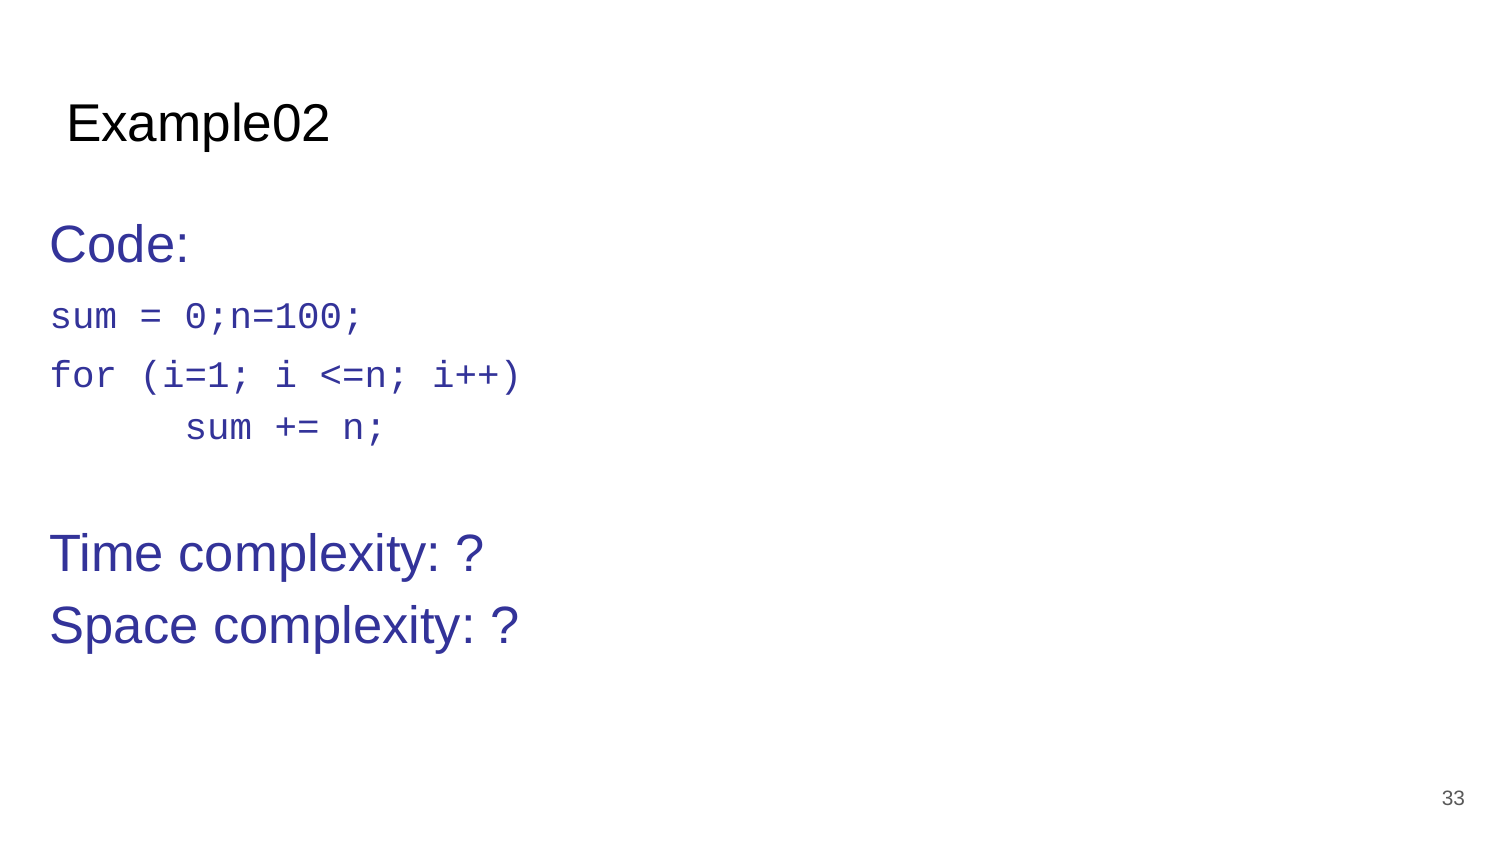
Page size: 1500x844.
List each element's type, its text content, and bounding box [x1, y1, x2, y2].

slide_number ‹#› [1389, 764, 1480, 830]
title Example02 [51, 72, 1449, 167]
list Code: sum = 0;n=100; for (i=1; i <=n; i++) sum += n; Time complexity: ? Space complexity: ? [34, 185, 1433, 747]
